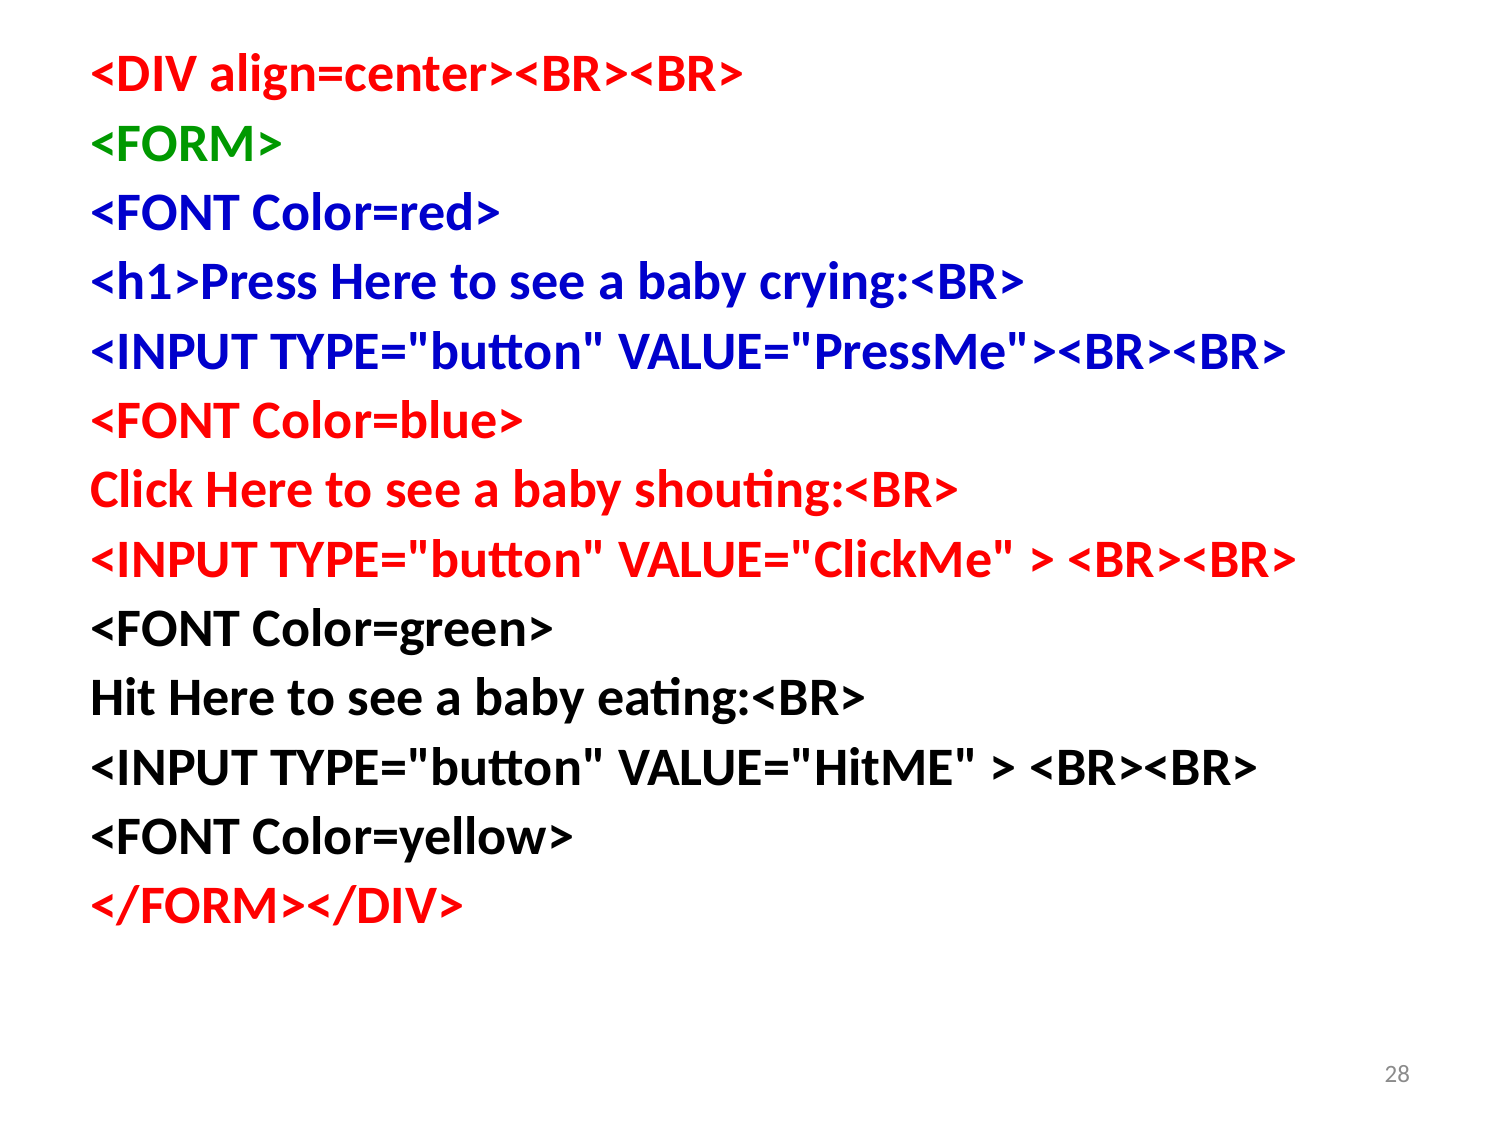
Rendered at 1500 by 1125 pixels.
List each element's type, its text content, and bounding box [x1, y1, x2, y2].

slide_number 28 [1074, 1042, 1425, 1103]
list <DIV align=center><BR><BR> <FORM> <FONT Color=red> <h1>Press Here to see a baby crying:<BR> <INPUT TYPE="button" VALUE="PressMe"><BR><BR> <FONT Color=blue> Click Here to see a baby shouting:<BR> <INPUT TYPE="button" VALUE="ClickMe" > <BR><BR> <FONT Color=green> Hit Here to see a baby eating:<BR> <INPUT TYPE="button" VALUE="HitME" > <BR><BR> <FONT Color=yellow> </FORM></DIV> [75, 37, 1430, 1088]
